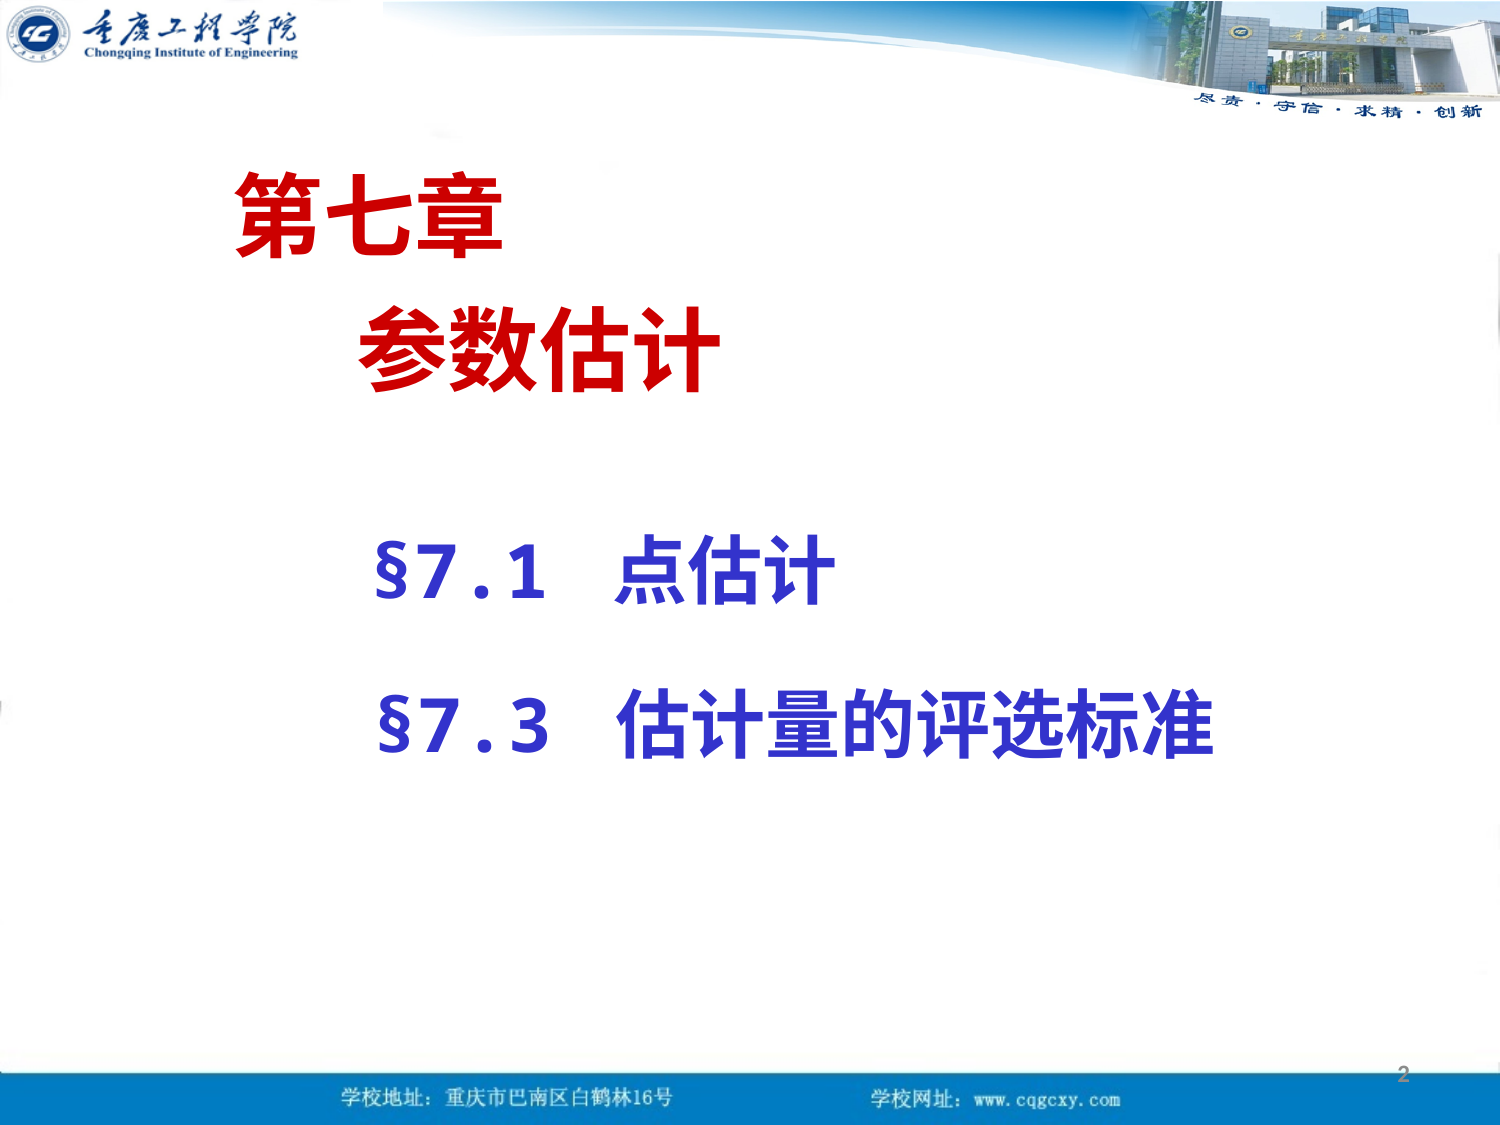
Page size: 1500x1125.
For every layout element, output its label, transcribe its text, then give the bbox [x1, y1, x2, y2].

text_box §7.3 估计量的评选标准 [357, 669, 1230, 775]
text_box 第七章 参数估计 [173, 172, 1412, 410]
text_box §7.1 点估计 [354, 516, 853, 622]
slide_number 2 [1074, 1042, 1425, 1103]
picture [0, 0, 1500, 1125]
